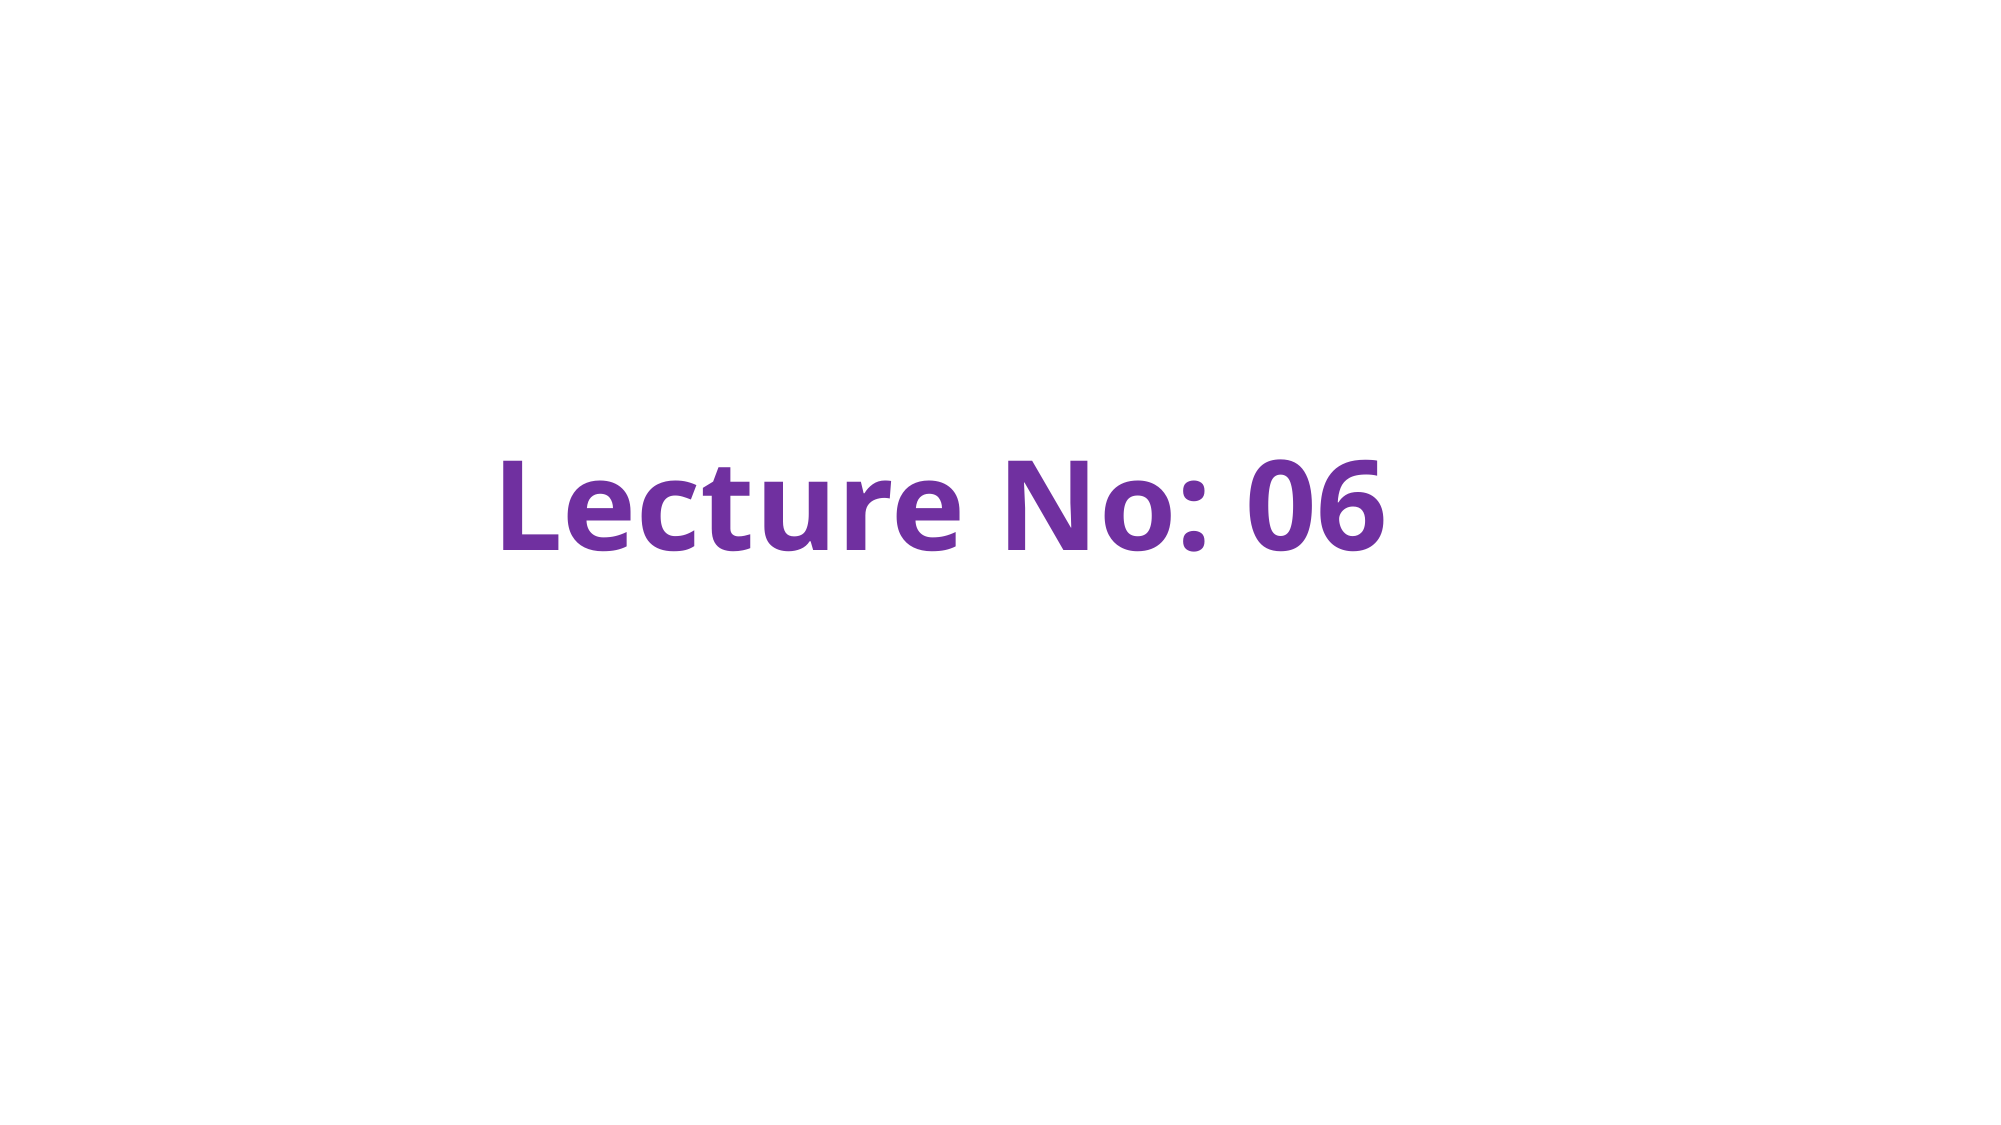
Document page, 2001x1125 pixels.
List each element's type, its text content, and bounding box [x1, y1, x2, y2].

title Lecture No: 06 [190, 411, 1691, 586]
